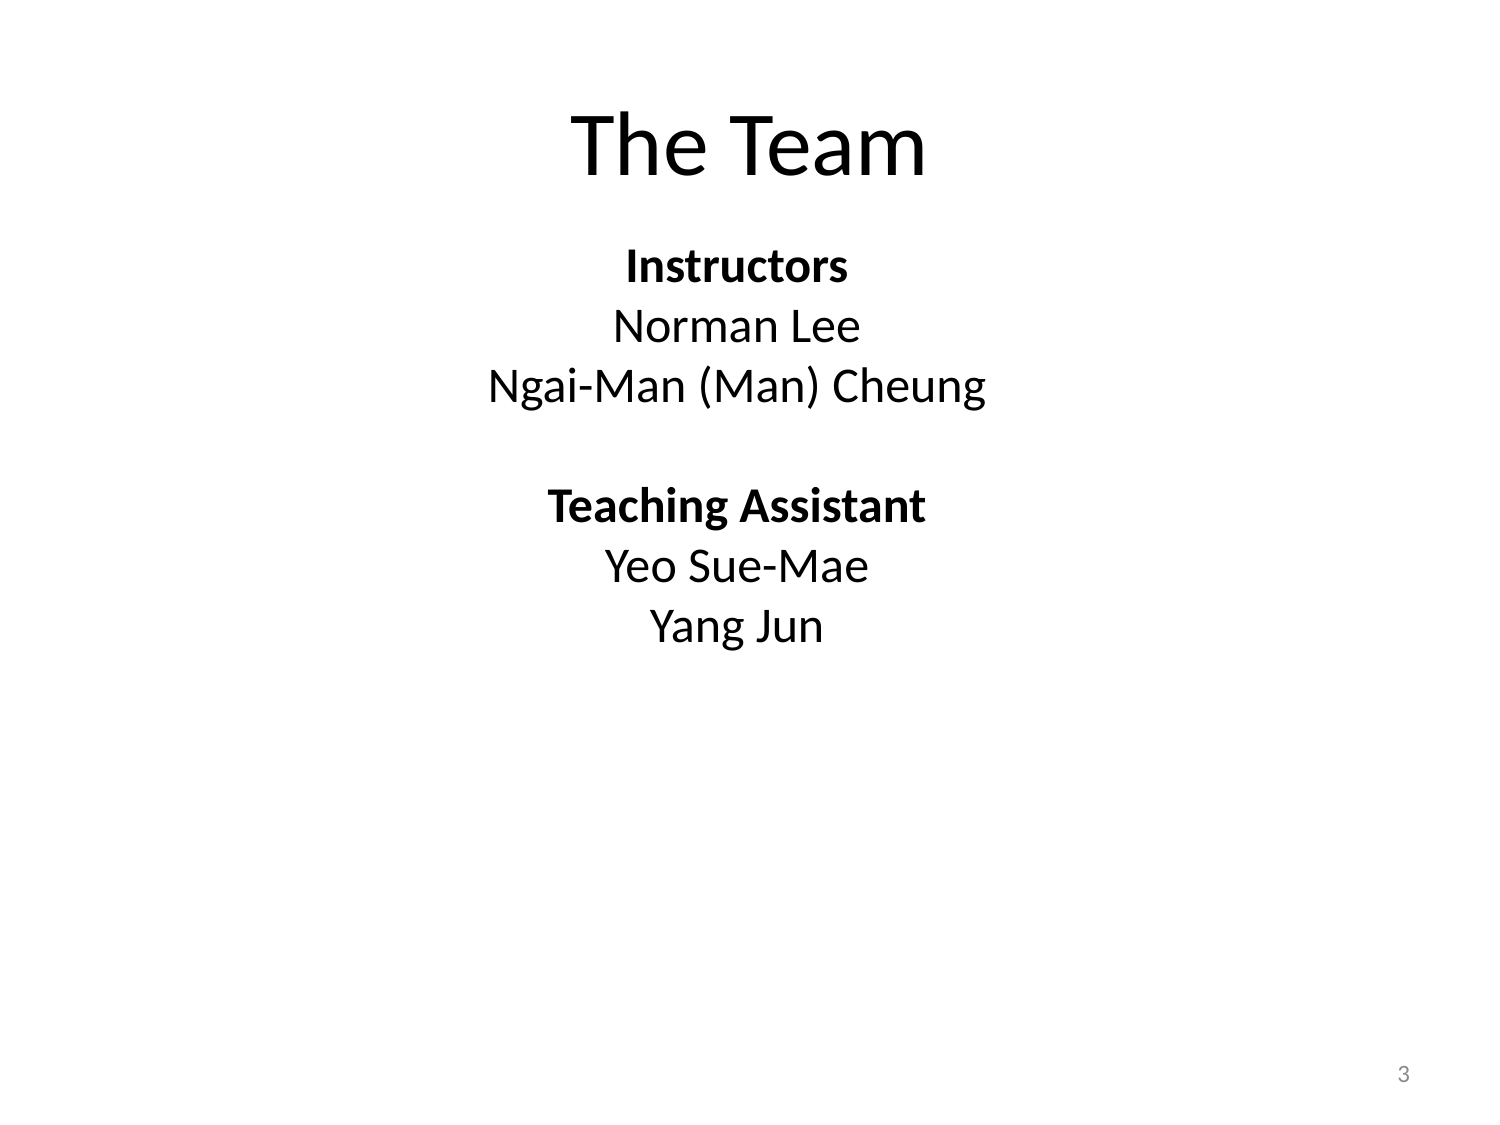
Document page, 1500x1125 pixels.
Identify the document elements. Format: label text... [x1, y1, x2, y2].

slide_number 3 [1074, 1042, 1425, 1103]
text_box Instructors Norman Lee Ngai-Man (Man) Cheung Teaching Assistant Yeo Sue-Mae Yang Jun [472, 224, 1002, 720]
title The Team [75, 45, 1425, 233]
